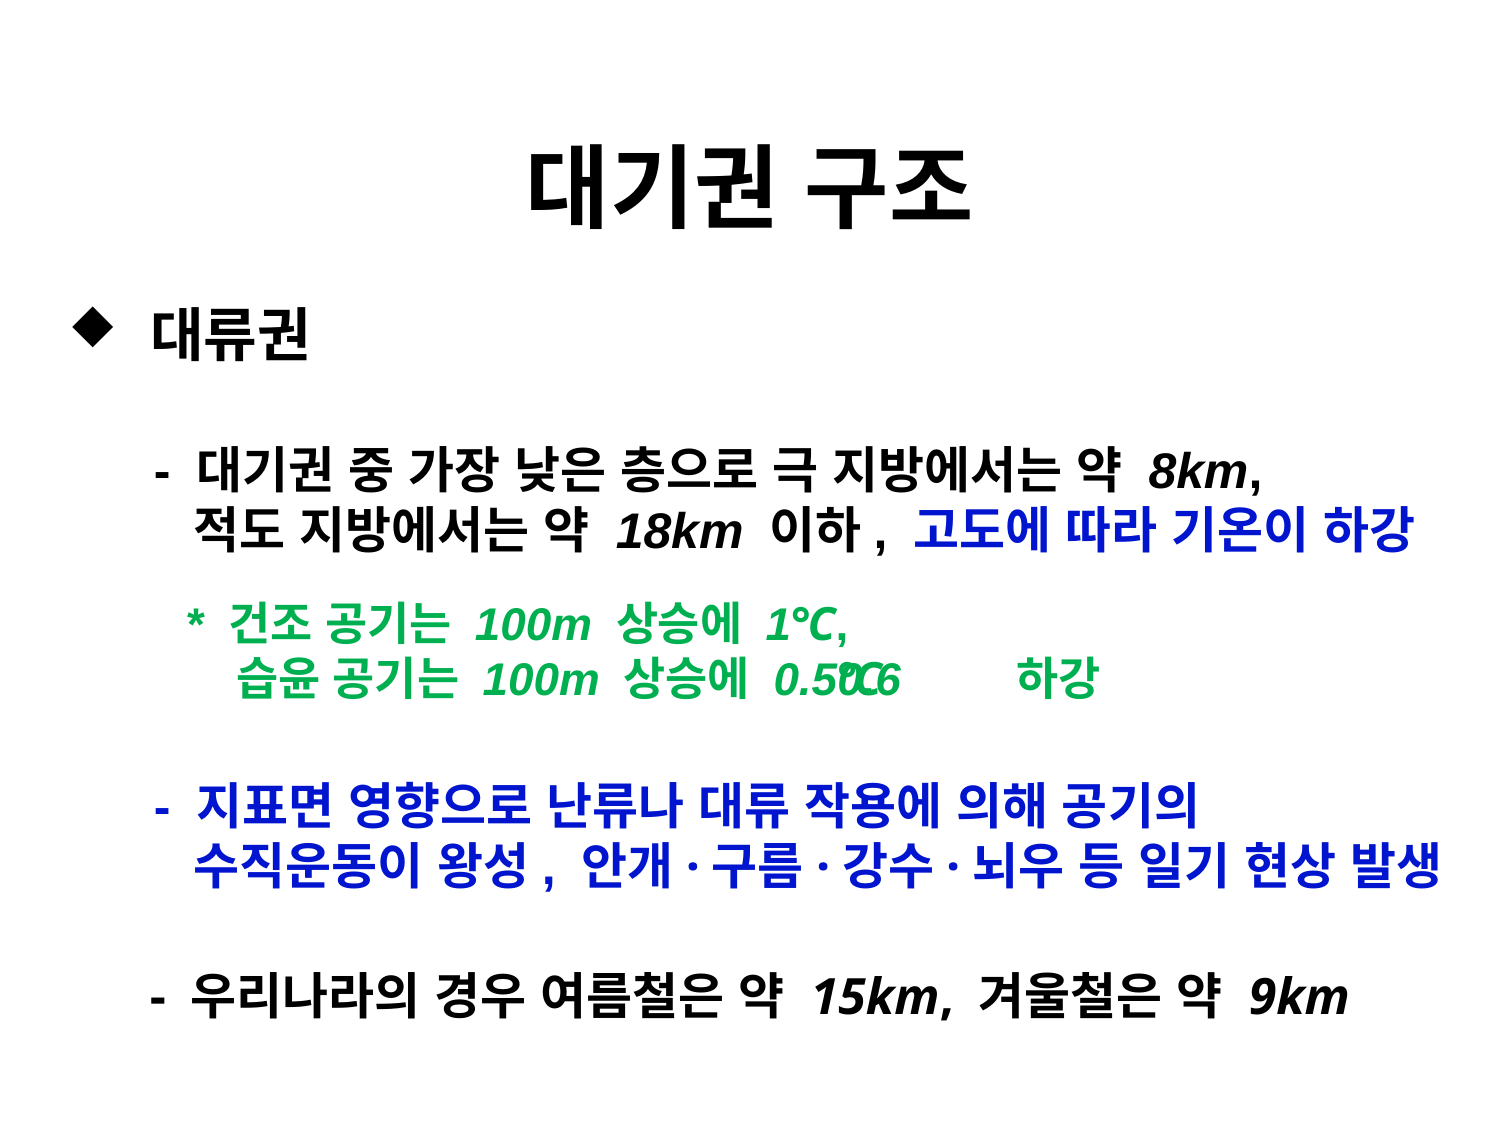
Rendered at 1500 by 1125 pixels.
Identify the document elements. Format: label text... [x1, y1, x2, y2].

title 대기권 구조 [75, 113, 1425, 257]
list 대류권 - 대기권 중 가장 낮은 층으로 극 지방에서는 약 8km, 적도 지방에서는 약 18km 이하, 고도에 따라 기온이 하강 * 건조 공기는 100m 상승에 1℃, 습윤 공기는 100m 상승에 0.5∼0.6℃ 하강 - 지표면 영향으로 난류나 대류 작용에 의해 공기의 수직운동이 왕성, 안개·구름·강수·뇌우 등 일기 현상 발생 - 우리나라의 경우 여름철은 약 15km, 겨울철은 약 9km [53, 290, 1459, 1035]
